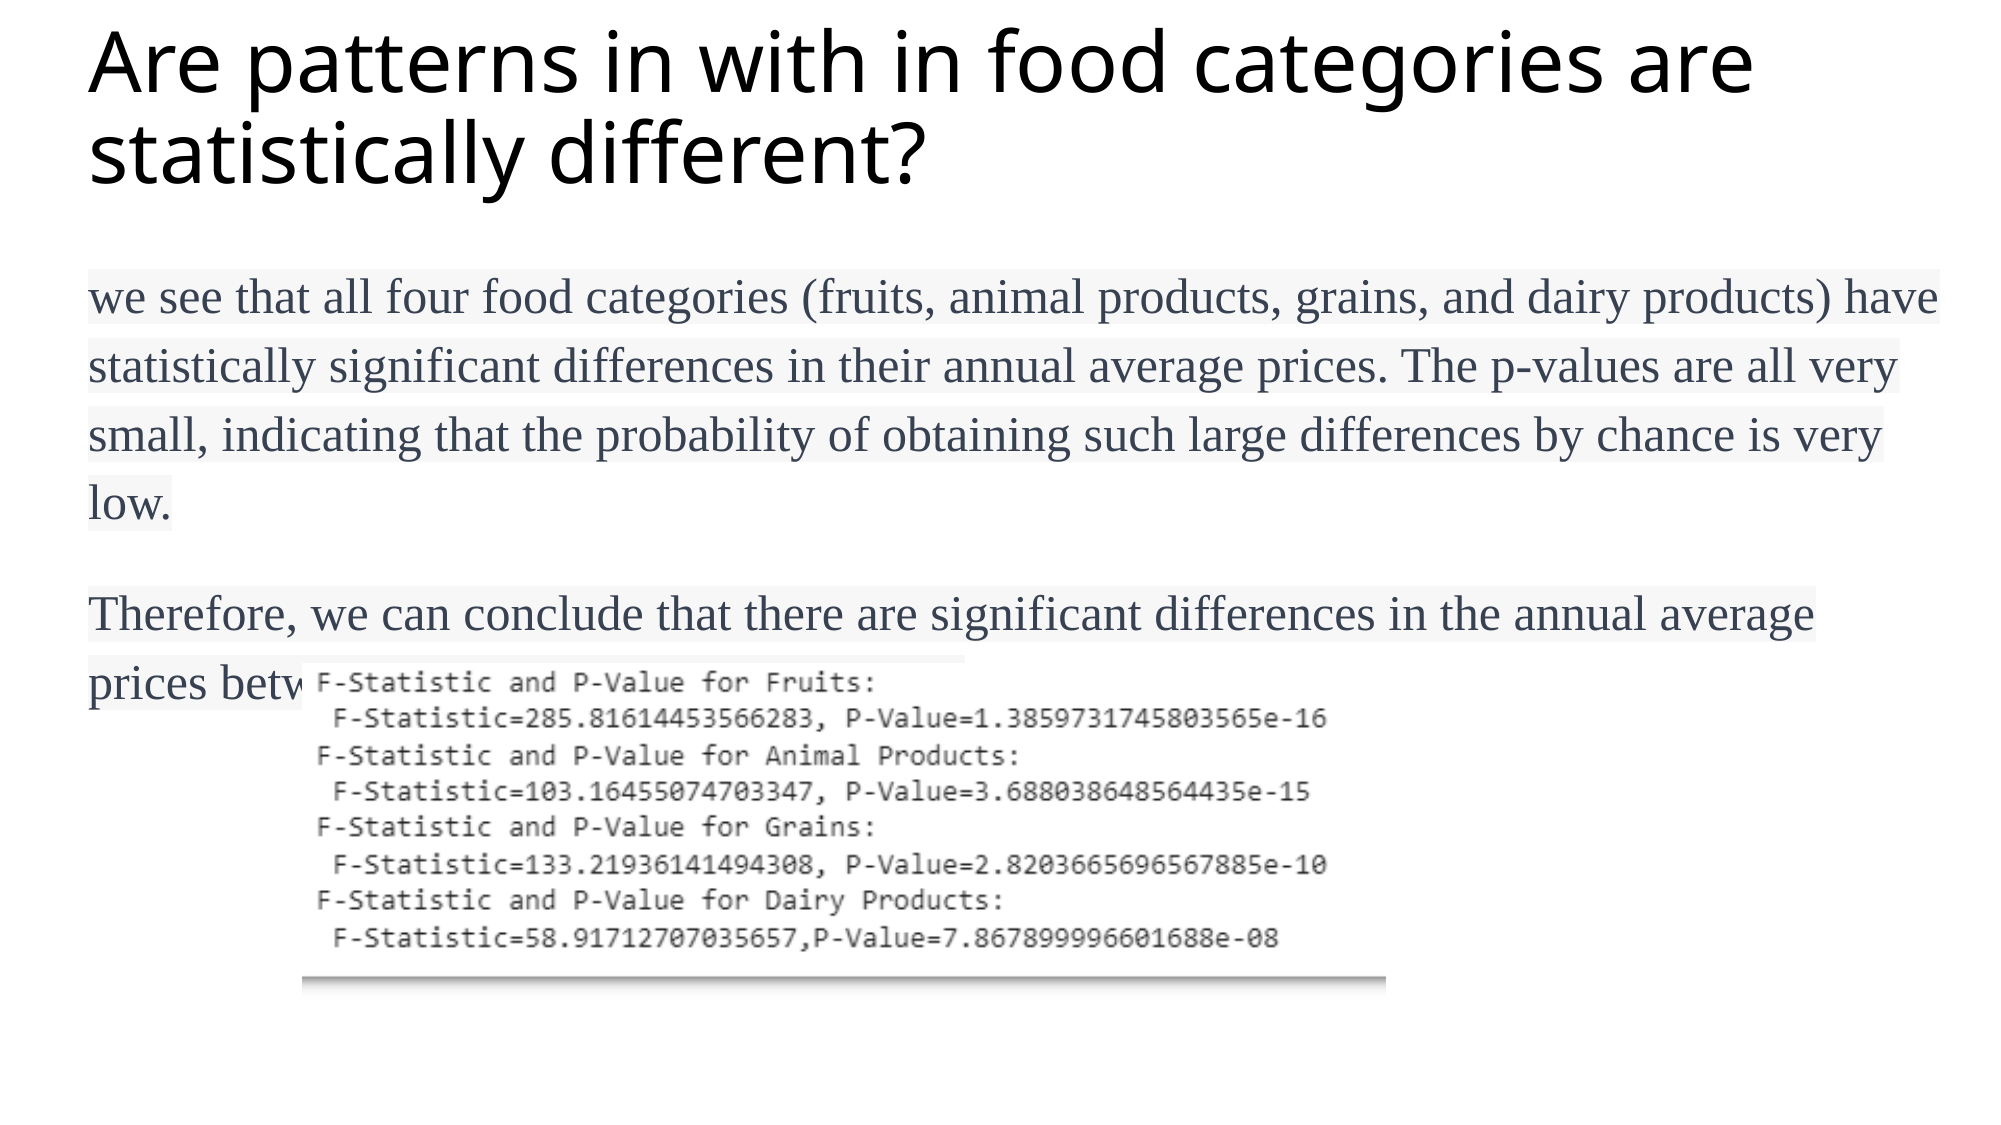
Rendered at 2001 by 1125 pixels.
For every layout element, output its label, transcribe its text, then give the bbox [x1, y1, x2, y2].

text_box we see that all four food categories (fruits, animal products, grains, and dairy products) have statistically significant differences in their annual average prices. The p-values are all very small, indicating that the probability of obtaining such large differences by chance is very low. Therefore, we can conclude that there are significant differences in the annual average prices between the different food categories [68, 234, 1963, 730]
title Are patterns in with in food categories are statistically different? [68, 0, 1932, 223]
picture [301, 663, 1386, 1000]
